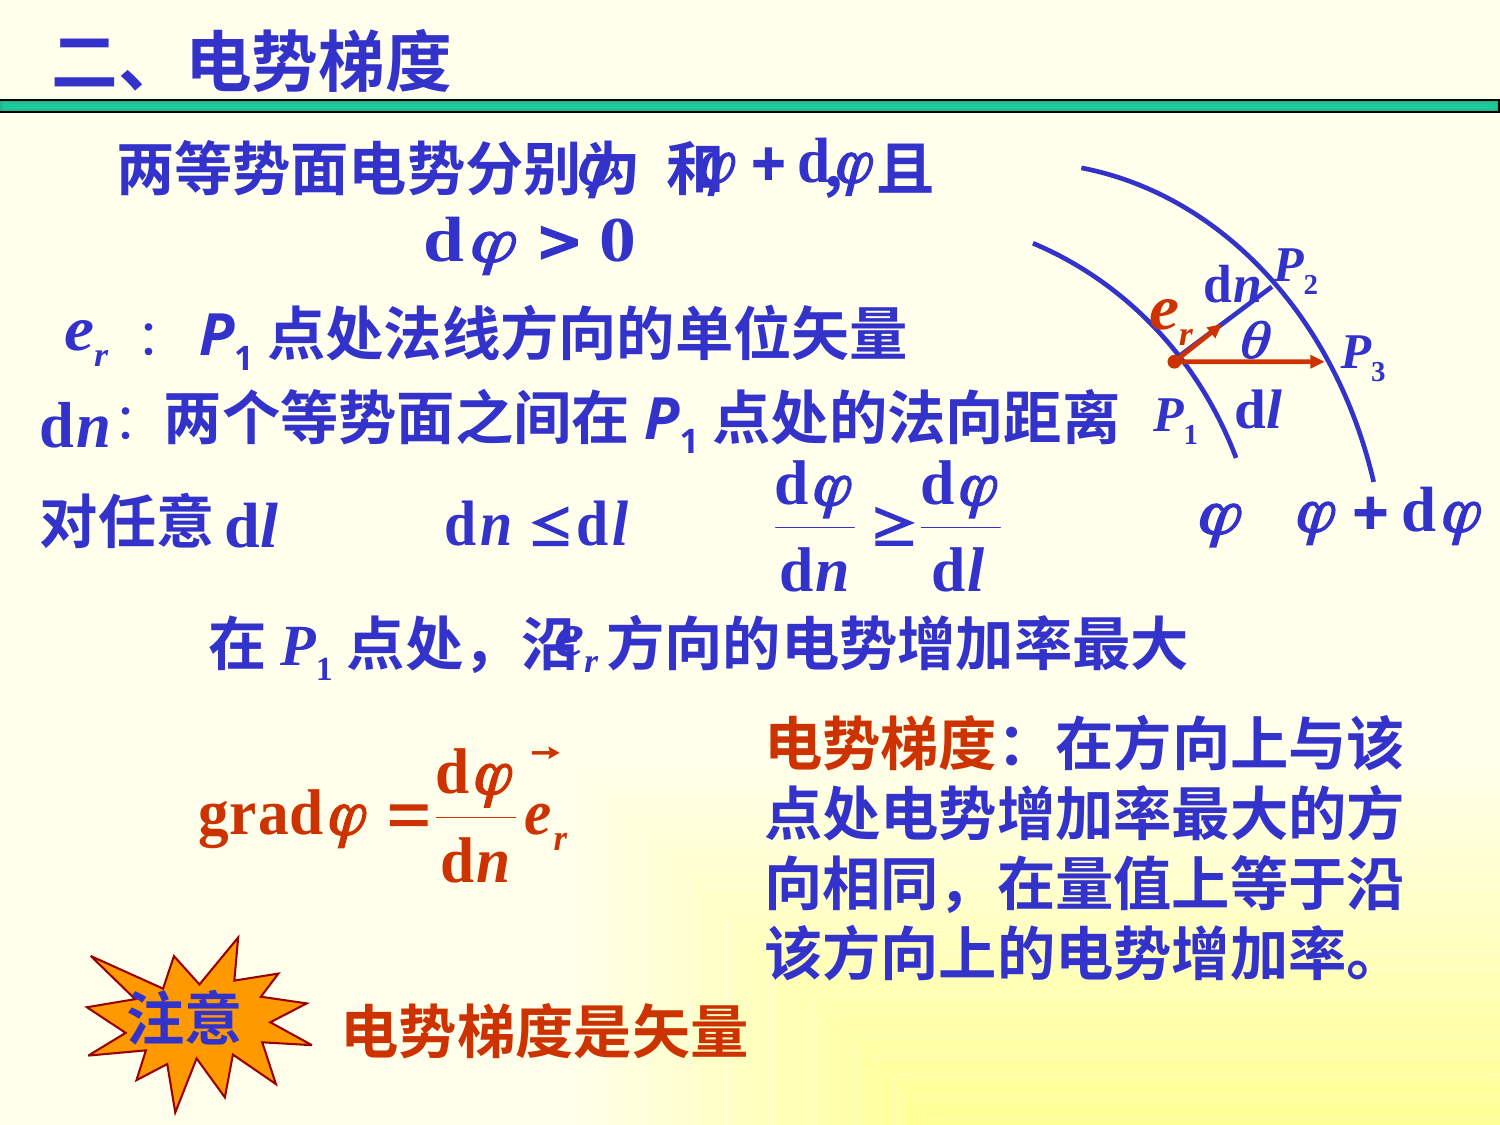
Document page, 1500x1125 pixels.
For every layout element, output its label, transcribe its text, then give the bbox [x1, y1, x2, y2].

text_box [86, 937, 338, 1113]
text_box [196, 737, 574, 887]
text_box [899, 167, 1487, 601]
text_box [25, 124, 1025, 211]
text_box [37, 373, 1122, 459]
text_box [771, 449, 1005, 597]
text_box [186, 599, 1211, 686]
text_box [0, 99, 1500, 113]
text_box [24, 477, 293, 563]
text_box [421, 212, 640, 280]
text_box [442, 495, 636, 551]
text_box 电势梯度：在方向上与该点处电势增加率最大的方向相同，在量值上等于沿该方向上的电势增加率。 [749, 699, 1450, 995]
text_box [61, 289, 910, 371]
text_box 电势梯度是矢量 [343, 987, 764, 1073]
text_box 二、电势梯度 [36, 12, 487, 108]
